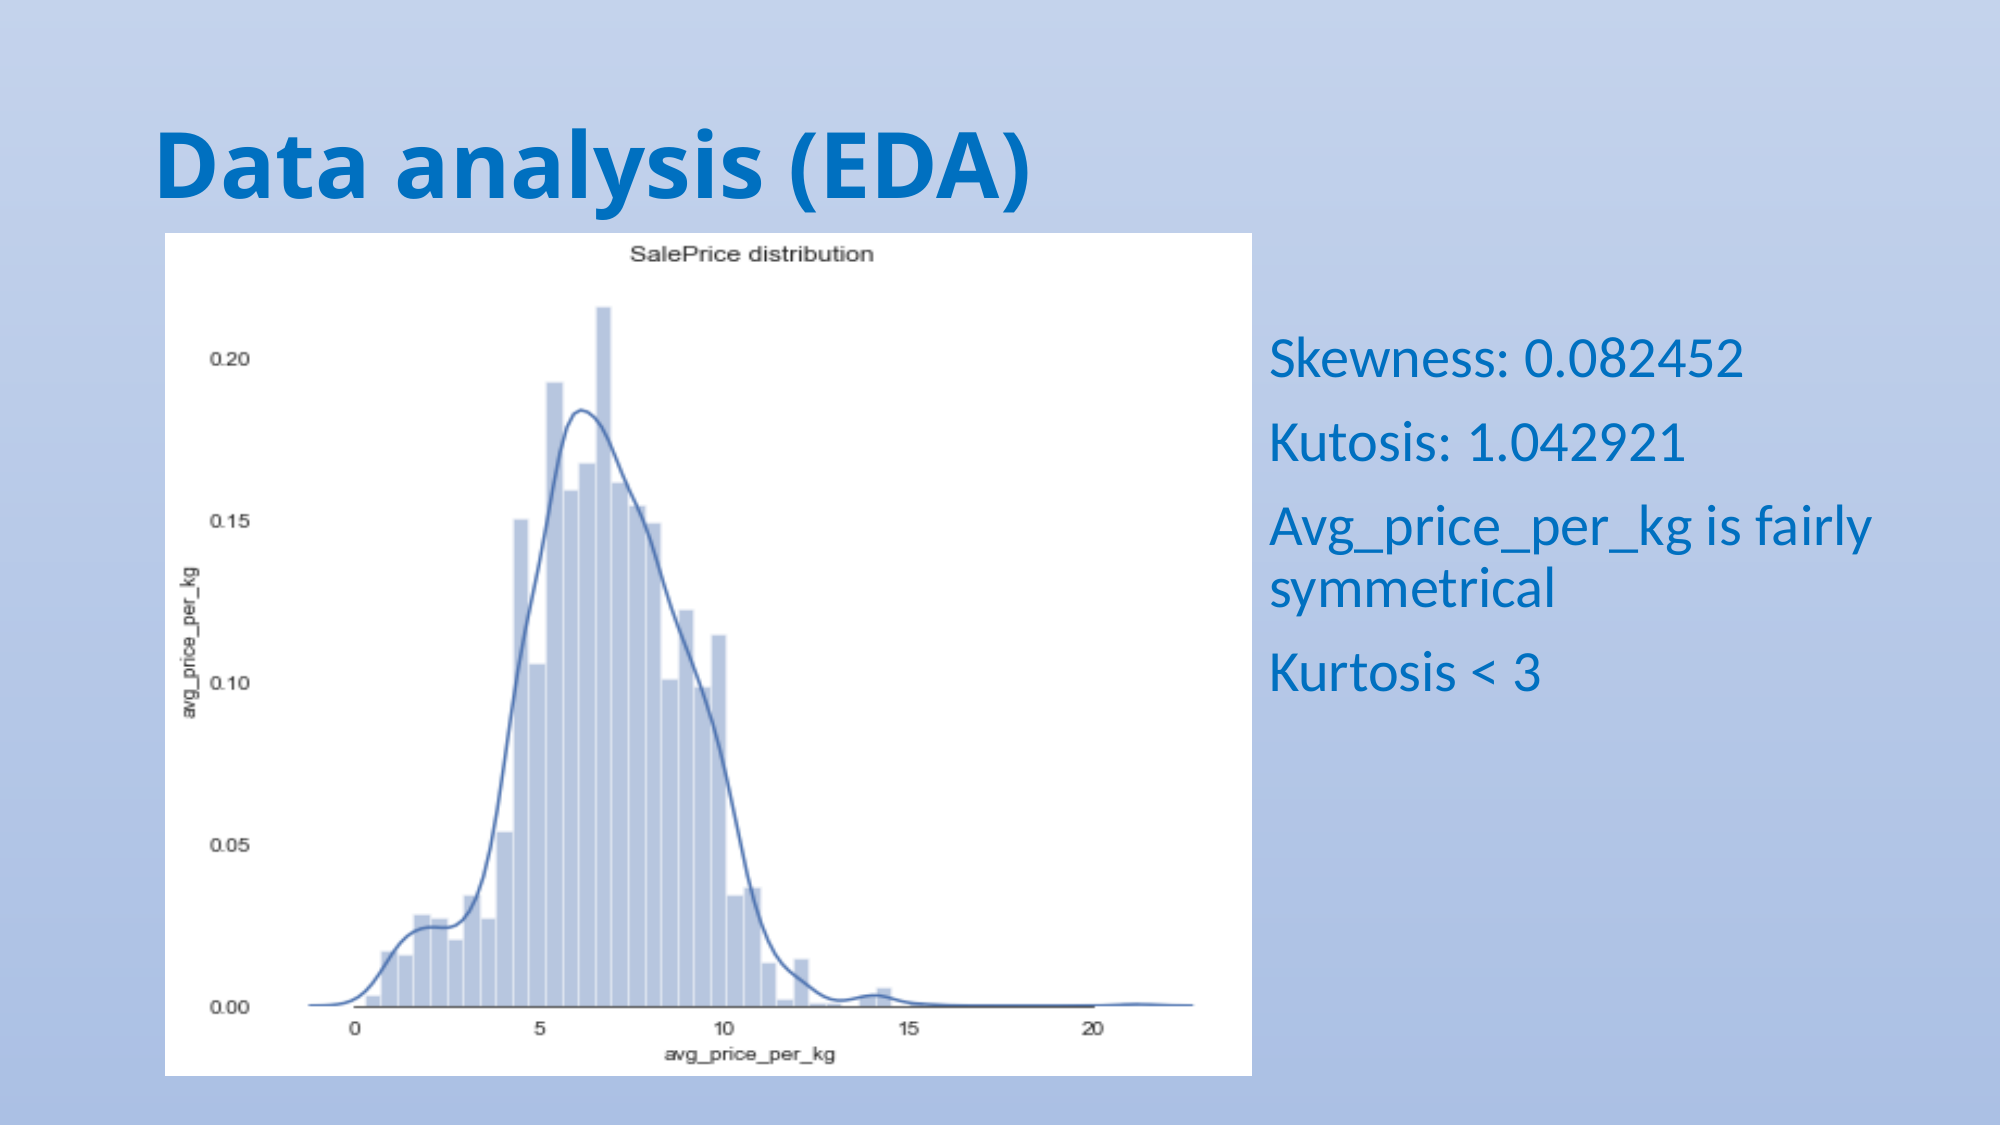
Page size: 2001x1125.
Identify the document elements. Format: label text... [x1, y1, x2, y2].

picture [165, 233, 1252, 1076]
title Data analysis (EDA) [137, 59, 1863, 278]
list Skewness: 0.082452 Kutosis: 1.042921 Avg_price_per_kg is fairly symmetrical Kurtosis < 3 [1252, 319, 1930, 1034]
